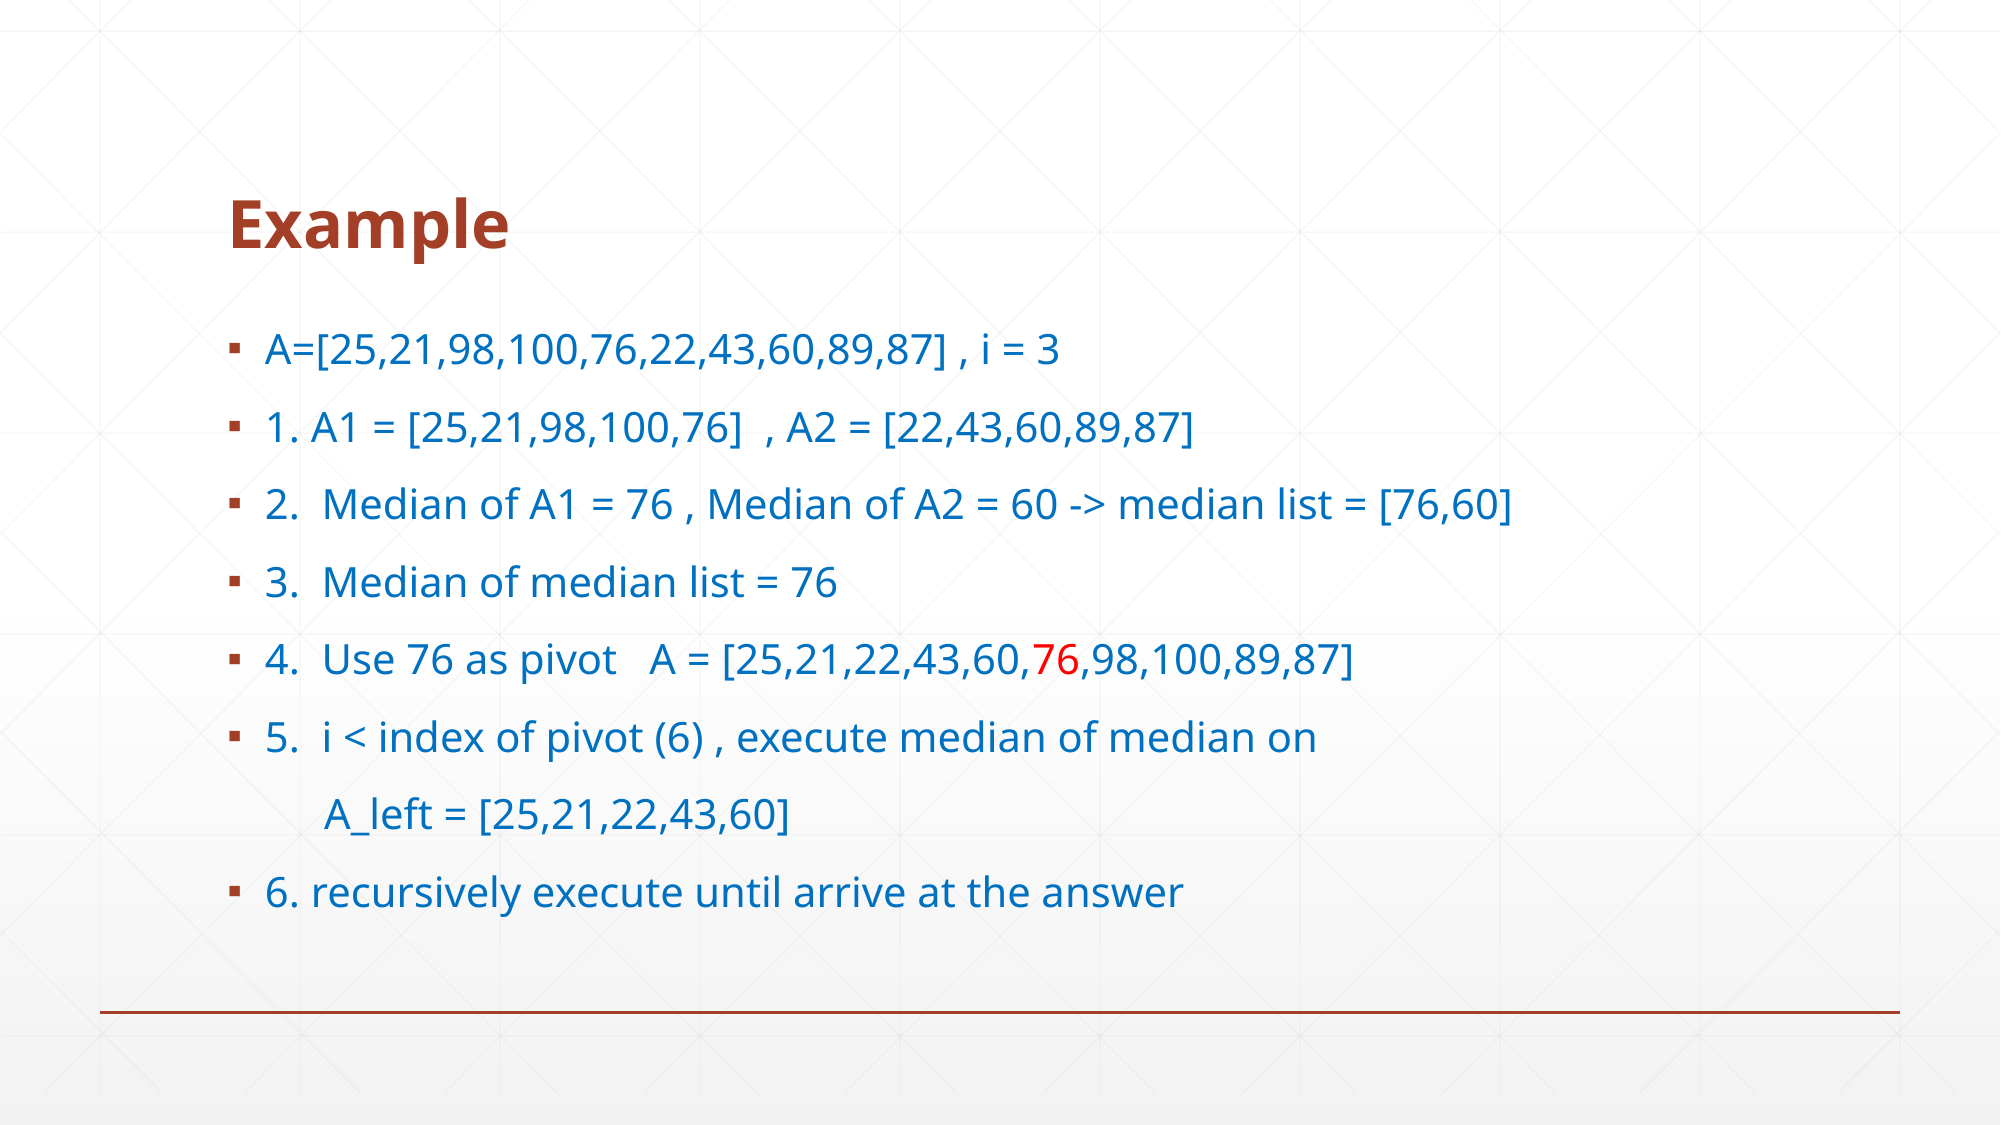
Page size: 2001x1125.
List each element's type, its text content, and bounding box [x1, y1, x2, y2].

title Example [212, 82, 1788, 271]
list A=[25,21,98,100,76,22,43,60,89,87] , i = 3 1. A1 = [25,21,98,100,76] , A2 = [22,43,60,89,87] 2. Median of A1 = 76 , Median of A2 = 60 -> median list = [76,60] 3. Median of median list = 76 4. Use 76 as pivot A = [25,21,22,43,60,76,98,100,89,87] 5. i < index of pivot (6) , execute median of median on A_left = [25,21,22,43,60] 6. recursively execute until arrive at the answer [212, 324, 1788, 950]
